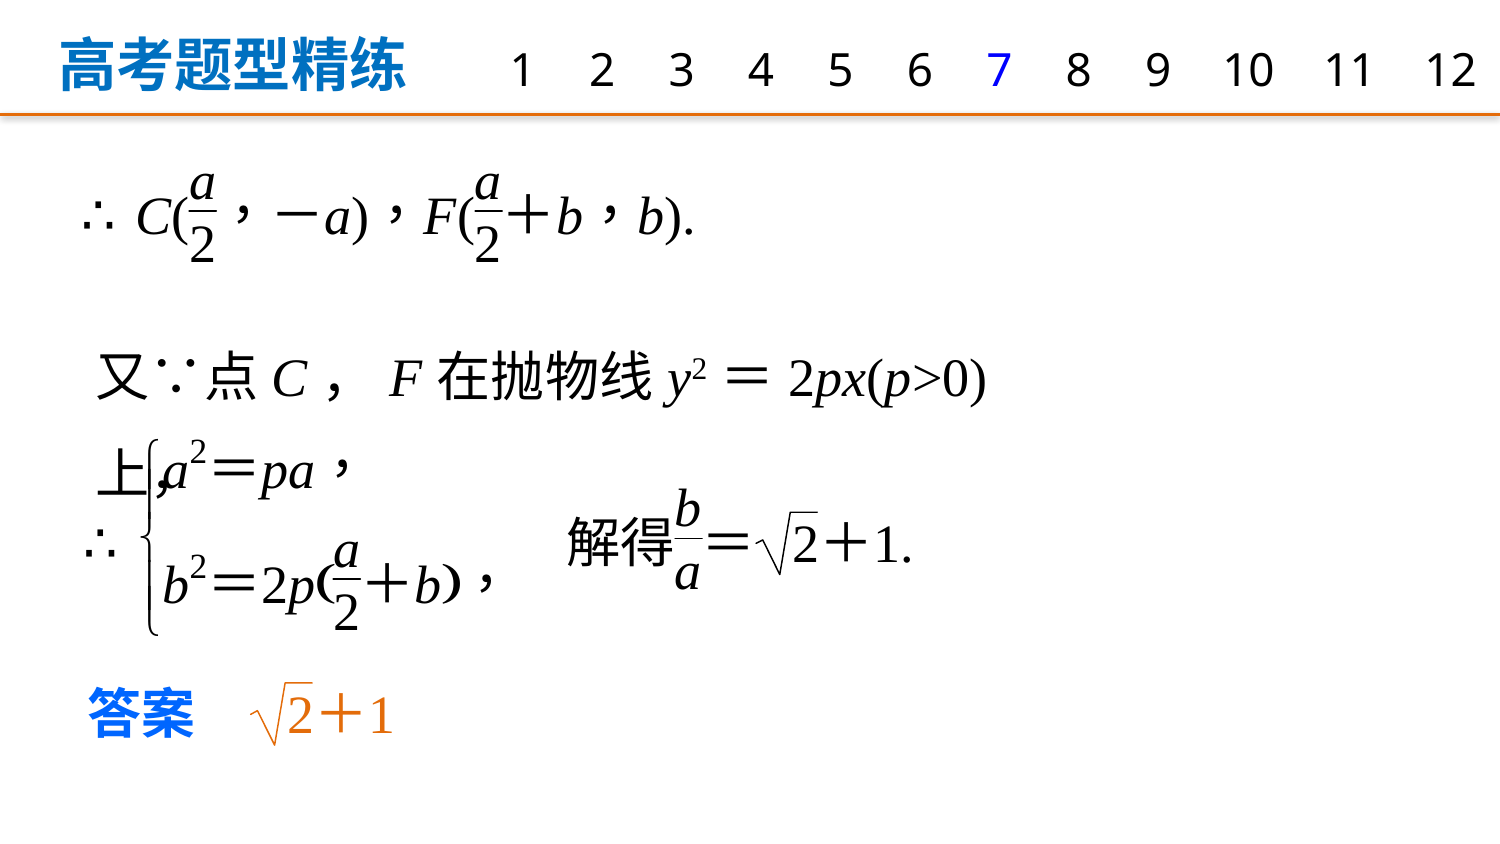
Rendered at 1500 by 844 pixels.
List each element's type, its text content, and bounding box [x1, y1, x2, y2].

text_box 3 [646, 36, 717, 106]
text_box 10 [1202, 39, 1295, 104]
text_box 5 [805, 36, 876, 106]
text_box 7 [964, 36, 1035, 106]
text_box 6 [885, 36, 955, 106]
text_box 8 [1044, 36, 1114, 106]
text_box 又∵点C，F在抛物线y2＝2px(p>0)上， [80, 334, 1016, 415]
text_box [87, 666, 1090, 824]
text_box 9 [1123, 36, 1193, 106]
text_box 4 [726, 36, 796, 106]
text_box 高考题型精练 [43, 20, 423, 105]
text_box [83, 422, 1140, 694]
text_box 11 [1304, 39, 1396, 104]
text_box 12 [1405, 39, 1497, 104]
text_box 1 [488, 36, 558, 106]
text_box 2 [567, 36, 637, 106]
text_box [80, 149, 1138, 327]
